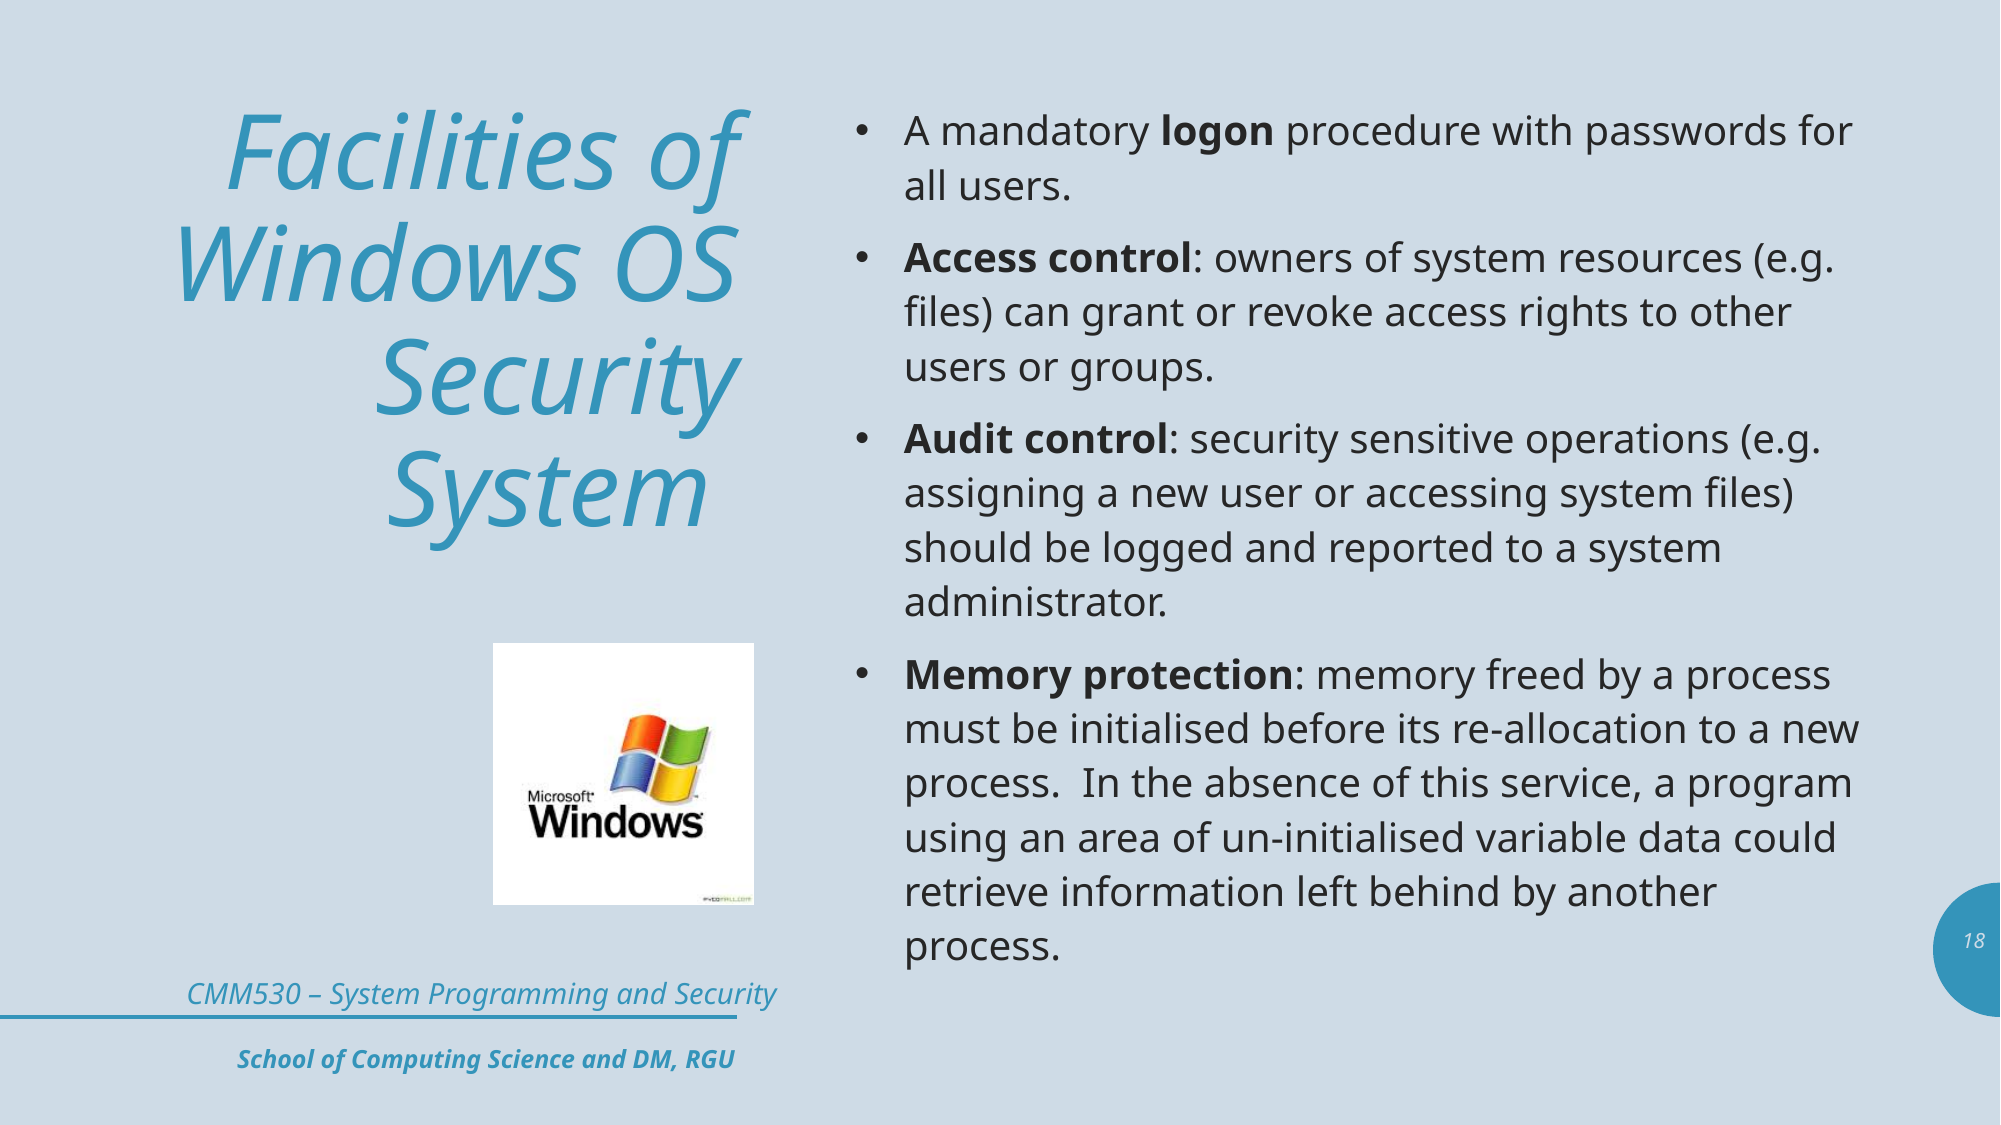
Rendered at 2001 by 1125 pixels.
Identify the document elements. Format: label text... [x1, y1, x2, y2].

slide_number 18 [1933, 904, 2000, 980]
picture [493, 643, 754, 905]
list A mandatory logon procedure with passwords for all users. Access control: owners of system resources (e.g. files) can grant or revoke access rights to other users or groups. Audit control: security sensitive operations (e.g. assigning a new user or accessing system files) should be logged and reported to a system administrator. Memory protection: memory freed by a process must be initialised before its re-allocation to a new process. In the absence of this service, a program using an area of un-initialised variable data could retrieve information left behind by another process. [840, 91, 1884, 980]
title Facilities of Windows OS Security System [125, 91, 754, 905]
